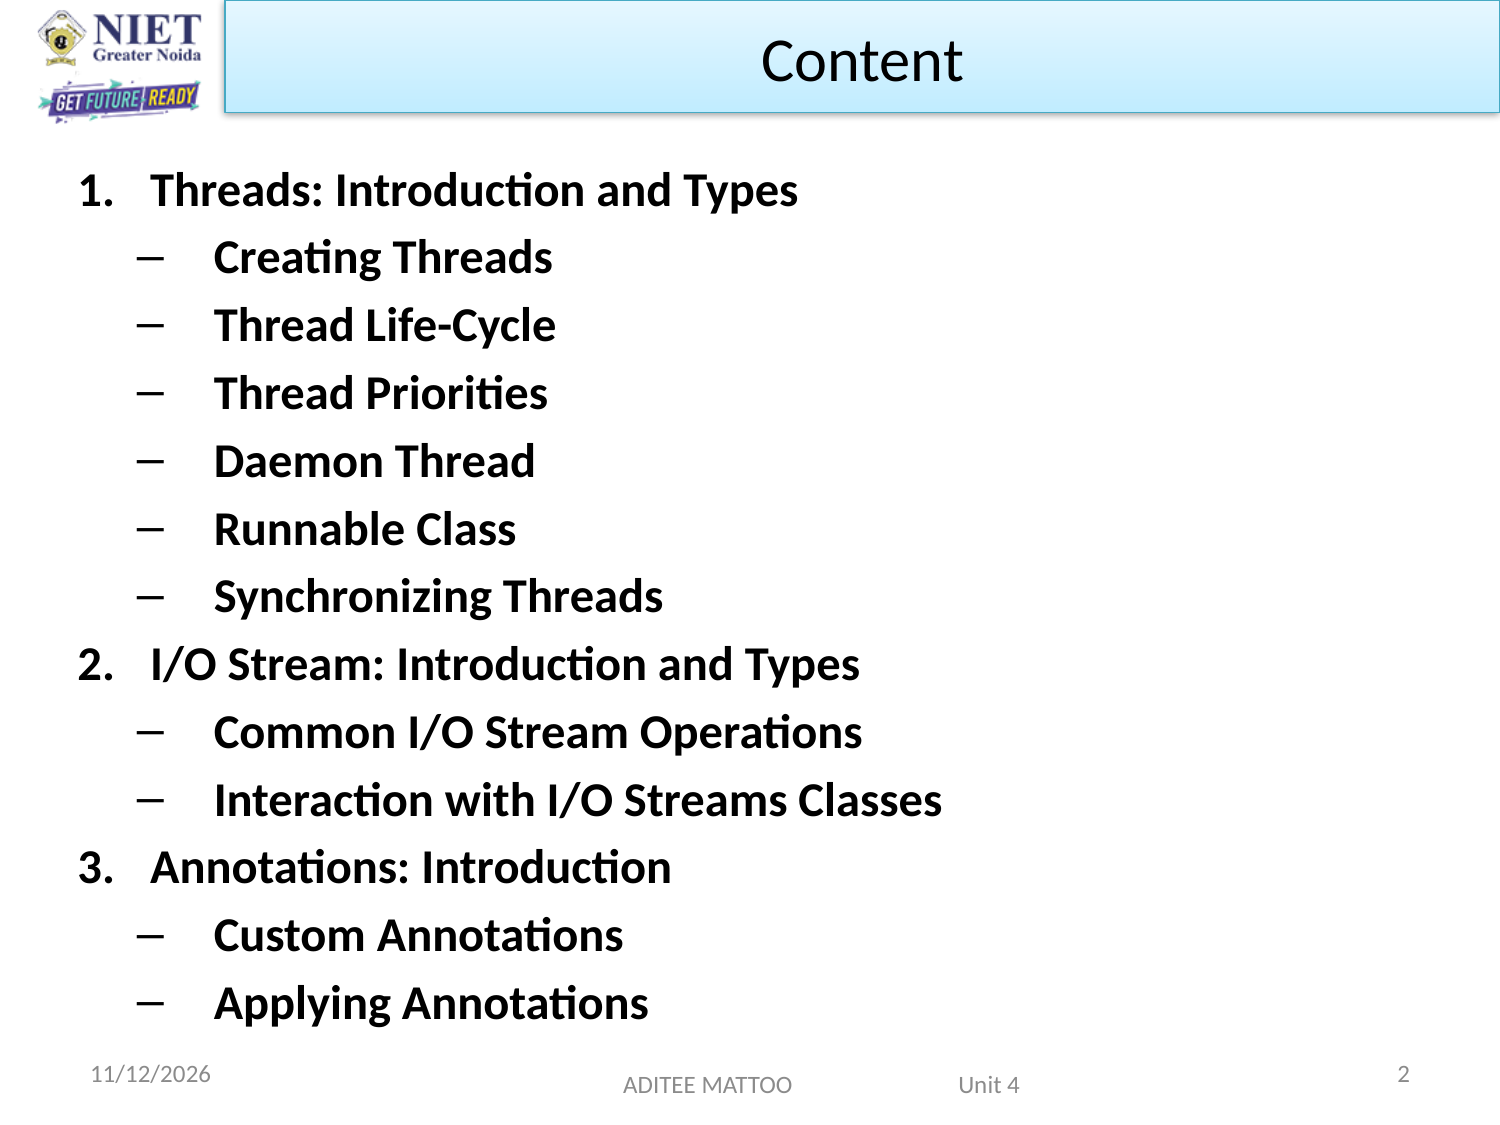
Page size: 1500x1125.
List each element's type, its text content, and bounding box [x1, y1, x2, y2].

slide_number 2 [1238, 1042, 1425, 1103]
footer ADITEE MATTOO Unit 4 [412, 1042, 1238, 1125]
list Threads: Introduction and Types Creating Threads Thread Life-Cycle Thread Priorities Daemon Thread Runnable Class Synchronizing Threads I/O Stream: Introduction and Types Common I/O Stream Operations Interaction with I/O Streams Classes Annotations: Introduction Custom Annotations Applying Annotations [62, 149, 1438, 1038]
text_box Content [238, 0, 1500, 113]
slide_number 07-Dec-21 [75, 1042, 412, 1103]
picture [0, 0, 238, 135]
